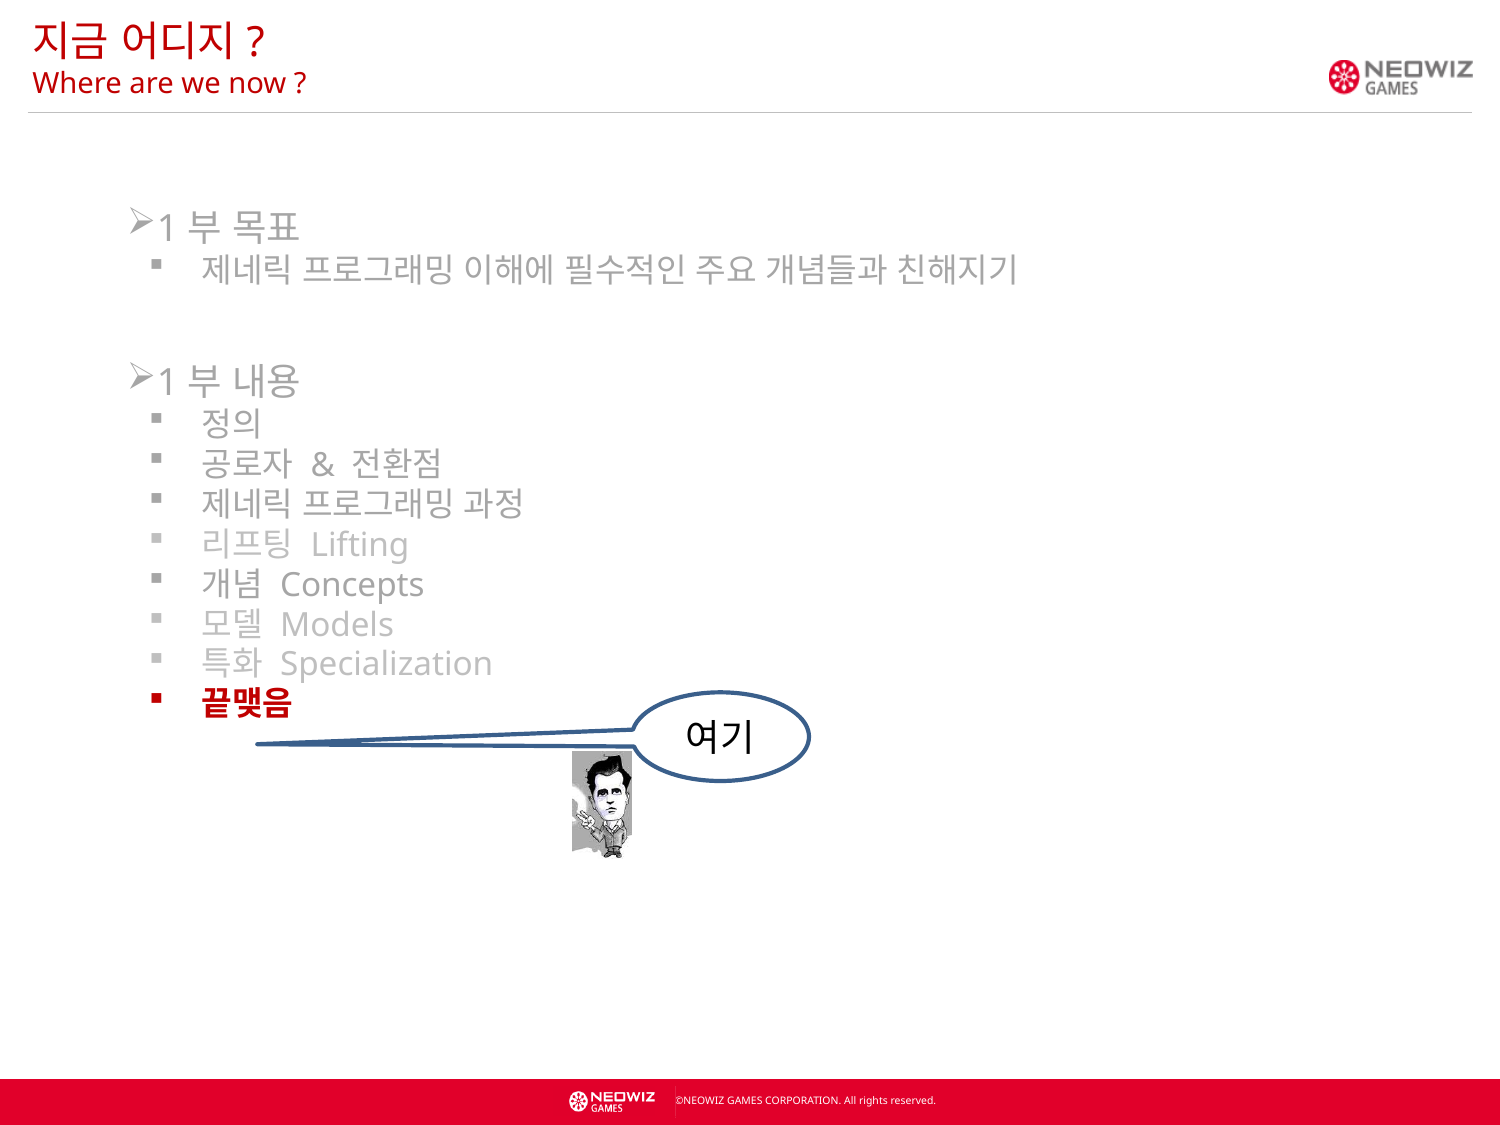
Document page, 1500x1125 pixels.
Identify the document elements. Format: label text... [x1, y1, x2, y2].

text_box 여기 [255, 690, 812, 784]
picture [553, 1086, 654, 1116]
picture [572, 751, 633, 860]
picture [1368, 60, 1473, 96]
text_box 지금 어디지? Where are we now ? [17, 0, 1368, 114]
list 1부 목표 제네릭 프로그래밍 이해에 필수적인 주요 개념들과 친해지기 1부 내용 정의 공로자 & 전환점 제네릭 프로그래밍 과정 리프팅 Lifting 개념 Concepts 모델 Models 특화 Specialization 끝맺음 [112, 196, 1463, 939]
